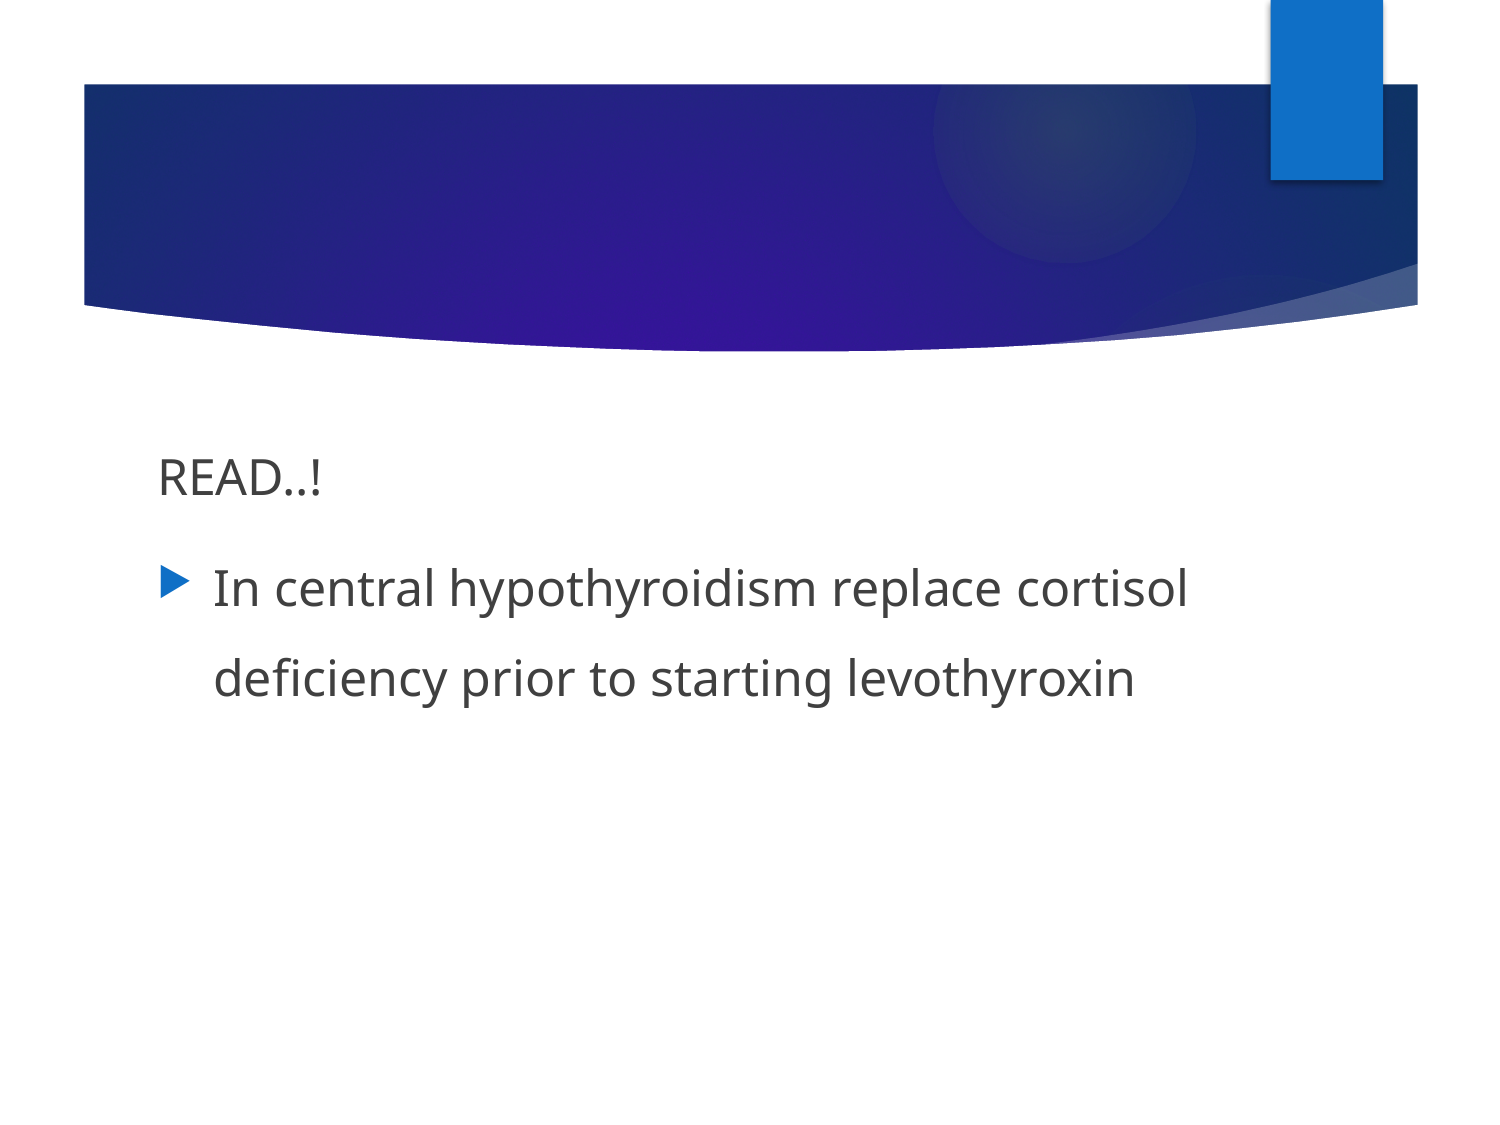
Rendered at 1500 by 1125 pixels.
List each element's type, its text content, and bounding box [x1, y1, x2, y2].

list READ..! In central hypothyroidism replace cortisol deficiency prior to starting levothyroxin [142, 408, 1426, 988]
